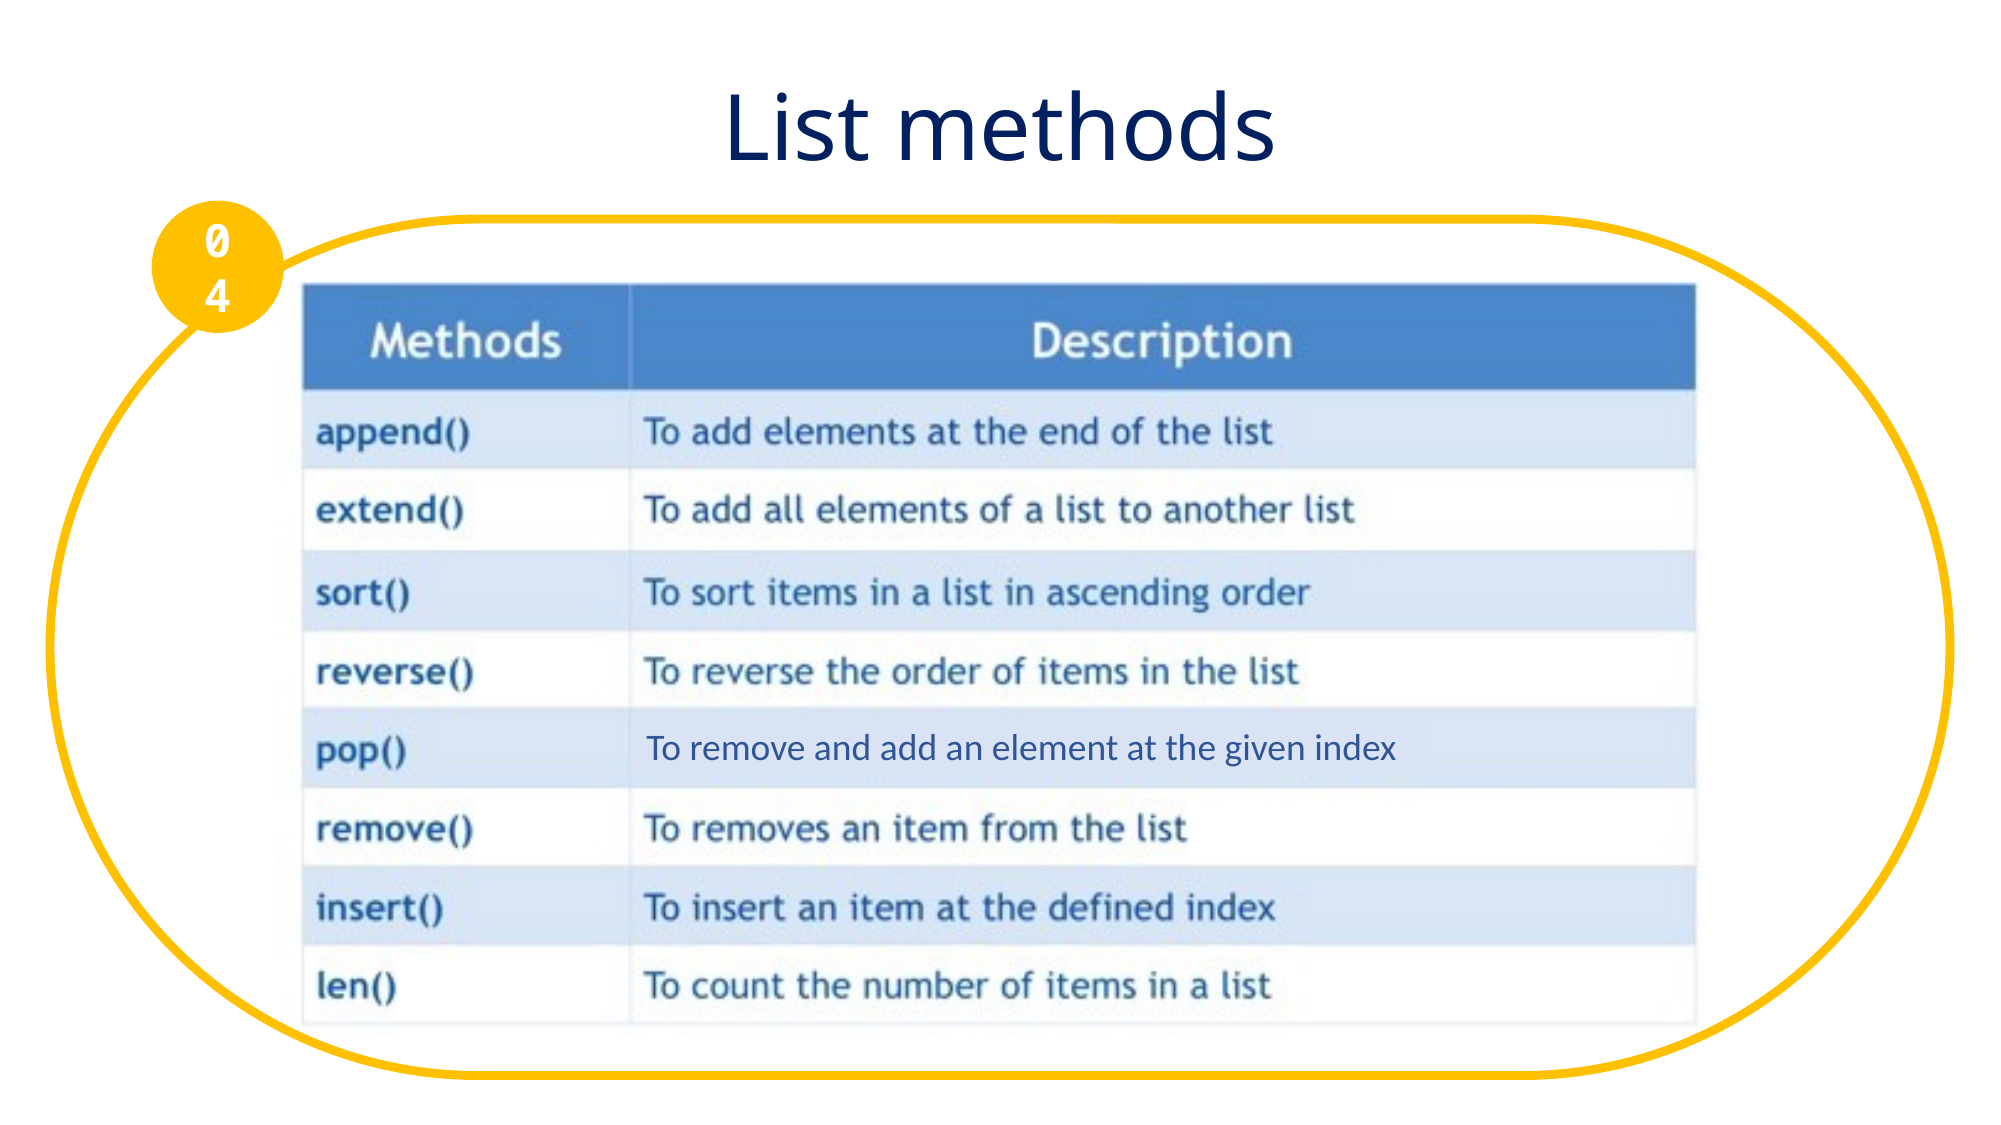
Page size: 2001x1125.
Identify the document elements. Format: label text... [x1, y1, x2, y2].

title List methods [99, 90, 1900, 172]
text_box 04 [151, 200, 280, 333]
picture [238, 244, 1793, 1044]
text_box [1793, 315, 1951, 979]
text_box [316, 1044, 1684, 1076]
text_box [334, 219, 1666, 244]
text_box [50, 328, 238, 1002]
